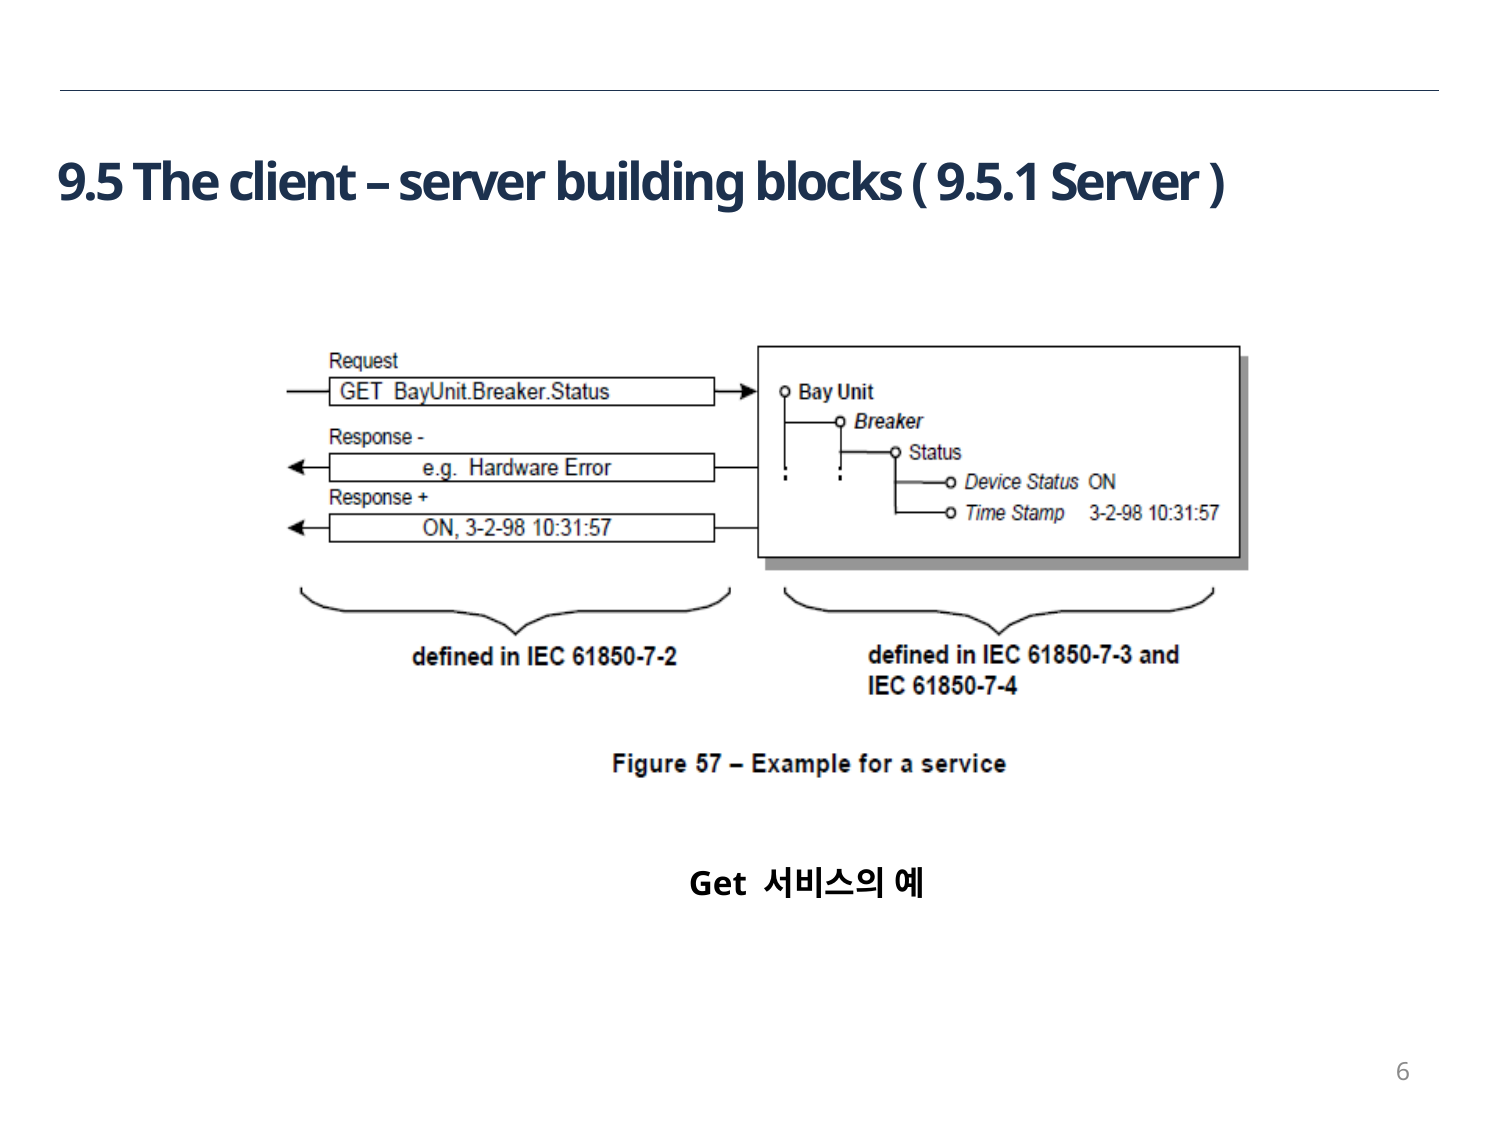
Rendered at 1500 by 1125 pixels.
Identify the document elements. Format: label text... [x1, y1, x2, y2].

text_box Get 서비스의 예 [674, 855, 967, 910]
picture [275, 334, 1283, 791]
slide_number 6 [1074, 1042, 1425, 1103]
text_box 9.5 The client – server building blocks ( 9.5.1 Server ) [42, 131, 1364, 227]
